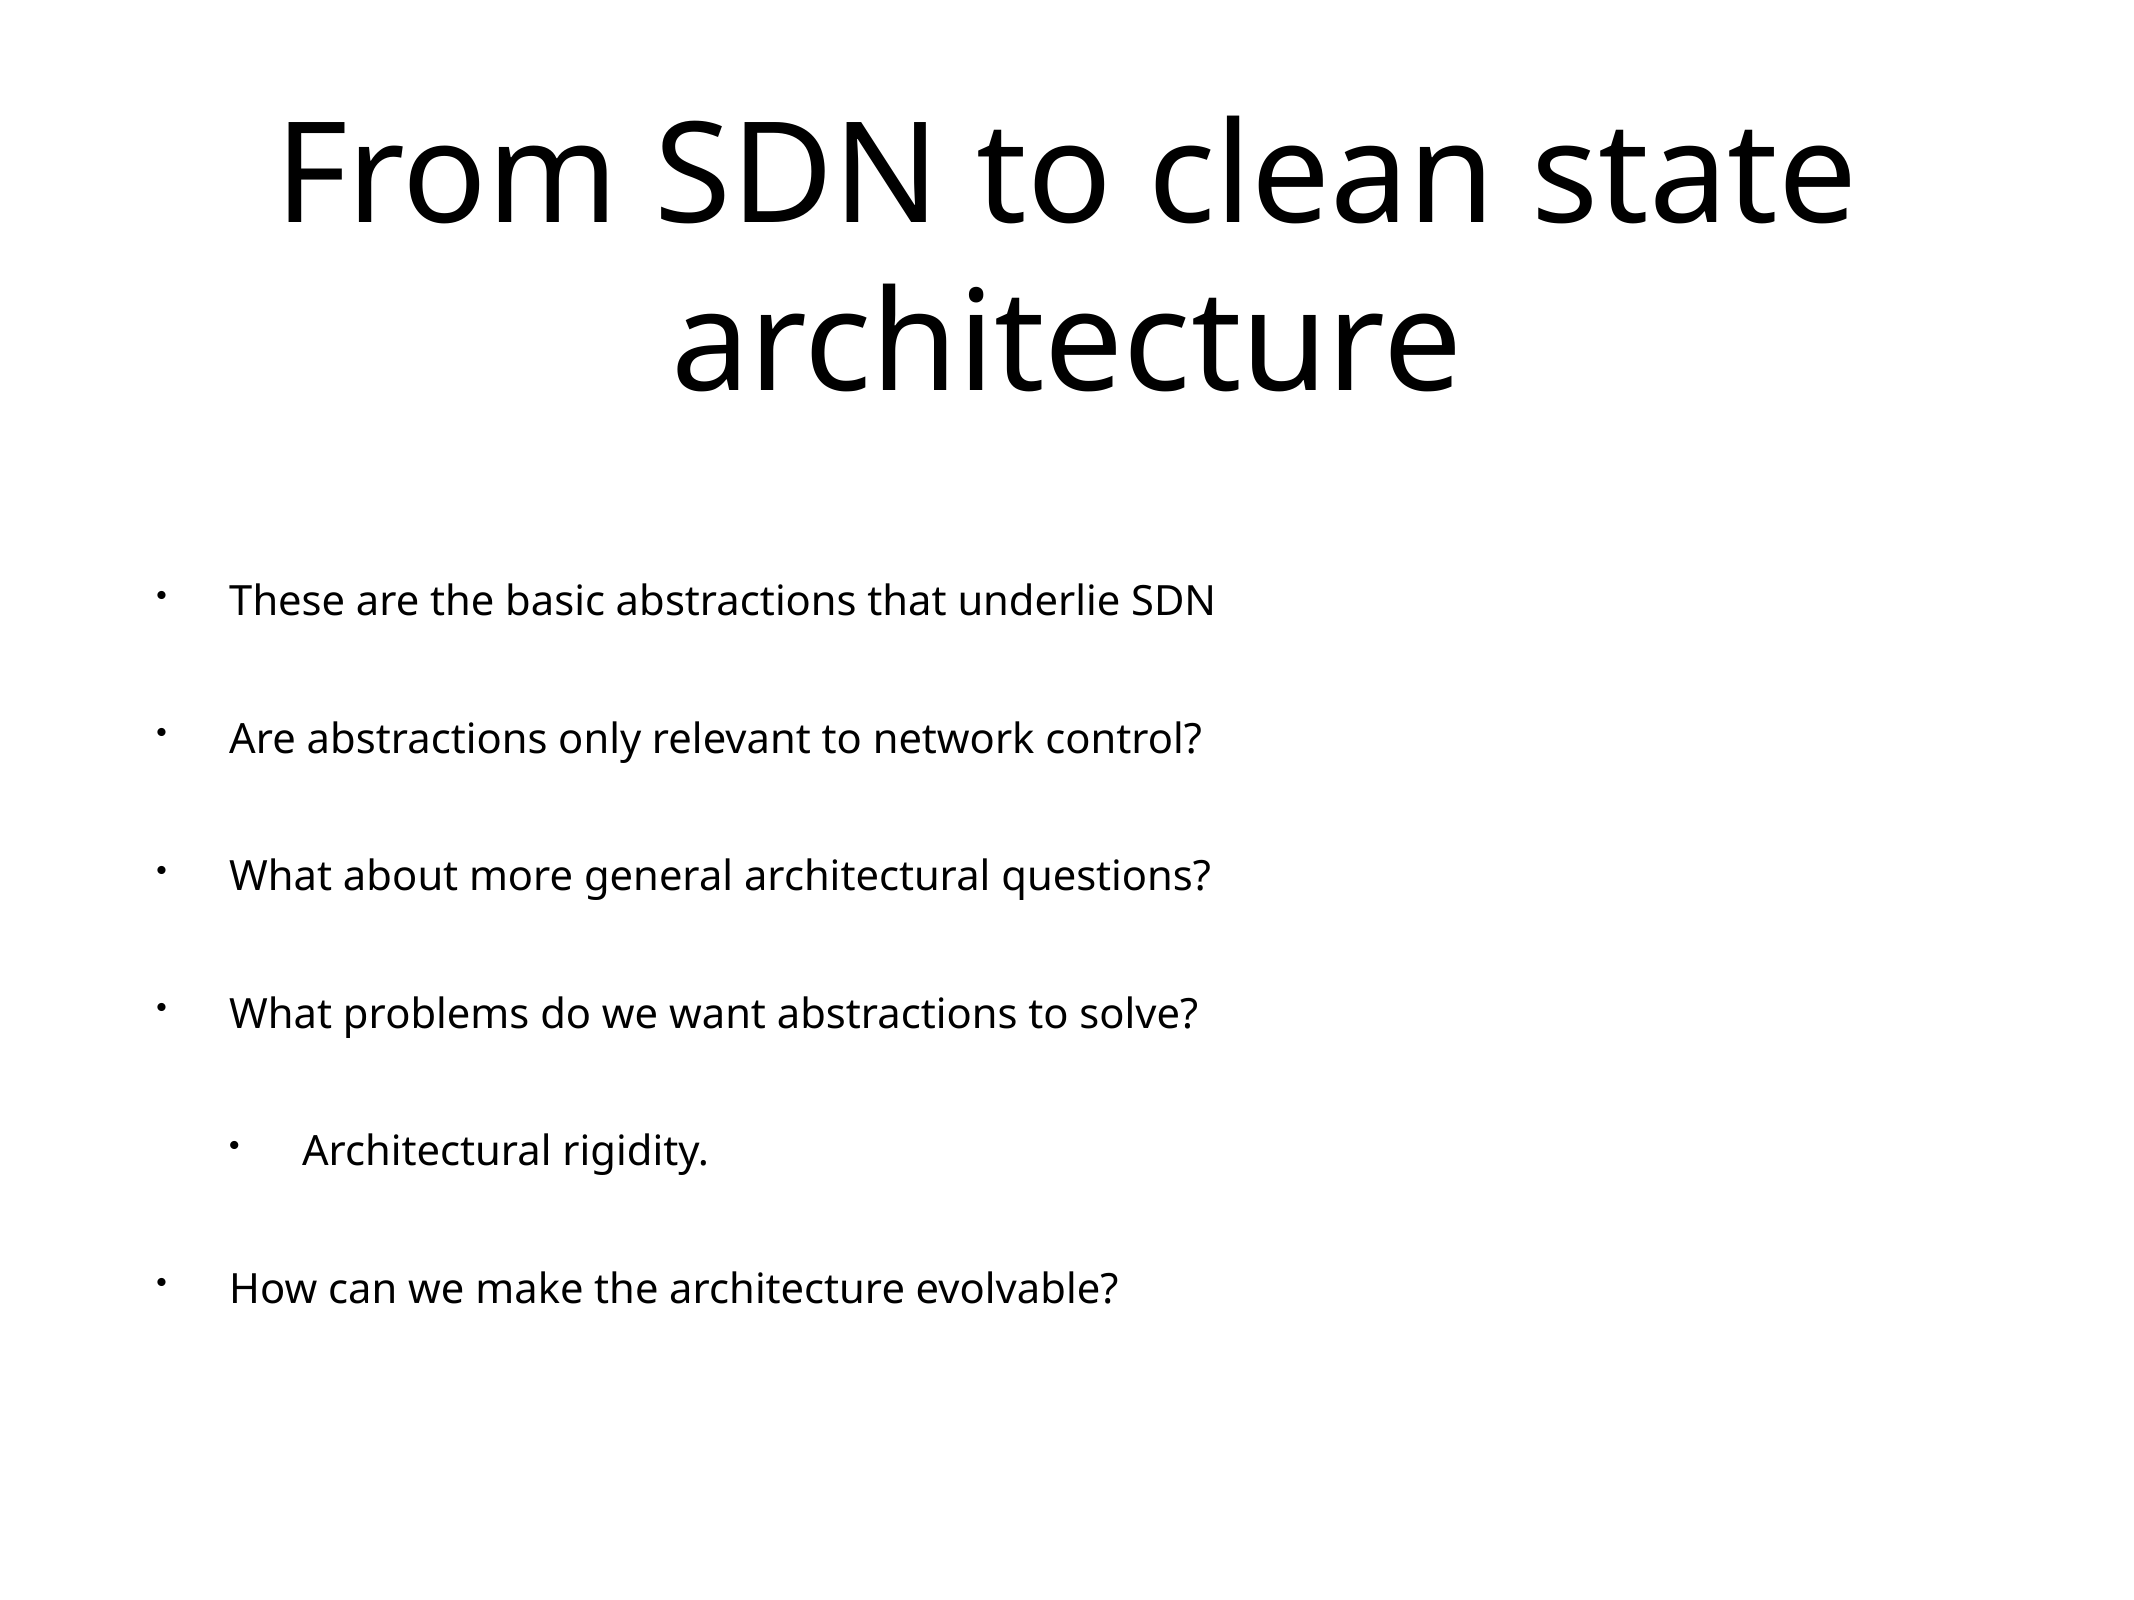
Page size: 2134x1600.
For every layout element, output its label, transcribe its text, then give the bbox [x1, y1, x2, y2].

title From SDN to clean state architecture [155, 72, 1978, 426]
list These are the basic abstractions that underlie SDN Are abstractions only relevant to network control? What about more general architectural questions? What problems do we want abstractions to solve? Architectural rigidity. How can we make the architecture evolvable? [155, 426, 1978, 1459]
